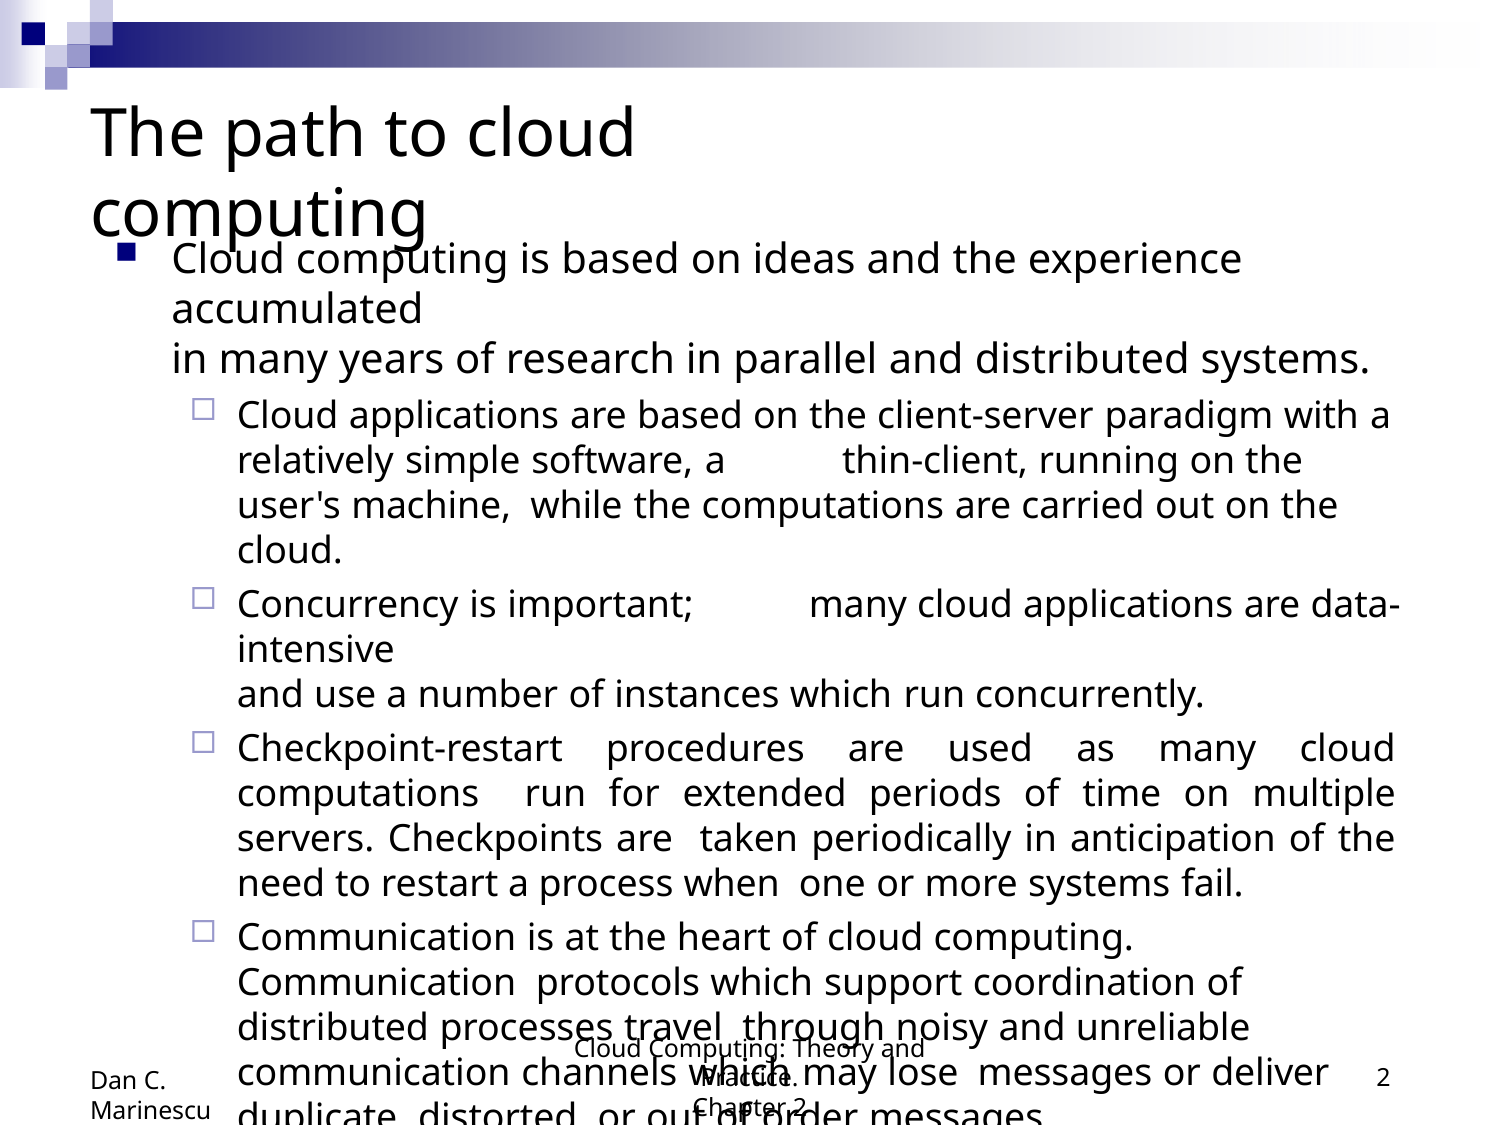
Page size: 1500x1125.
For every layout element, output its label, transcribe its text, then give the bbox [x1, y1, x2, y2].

text_box Cloud computing is based on ideas and the experience accumulated in many years of research in parallel and distributed systems. Cloud applications are based on the client-server paradigm with a relatively simple software, a thin-client, running on the user's machine, while the computations are carried out on the cloud. Concurrency is important; many cloud applications are data-intensive and use a number of instances which run concurrently. Checkpoint-restart procedures are used as many cloud computations run for extended periods of time on multiple servers. Checkpoints are taken periodically in anticipation of the need to restart a process when one or more systems fail. Communication is at the heart of cloud computing. Communication protocols which support coordination of distributed processes travel through noisy and unreliable communication channels which may lose messages or deliver duplicate, distorted, or out of order messages. [112, 229, 1436, 1125]
slide_number Dan C. Marinescu [87, 1064, 112, 1125]
picture [0, 0, 47, 88]
picture [90, 22, 1500, 68]
title The path to cloud computing [87, 87, 933, 278]
